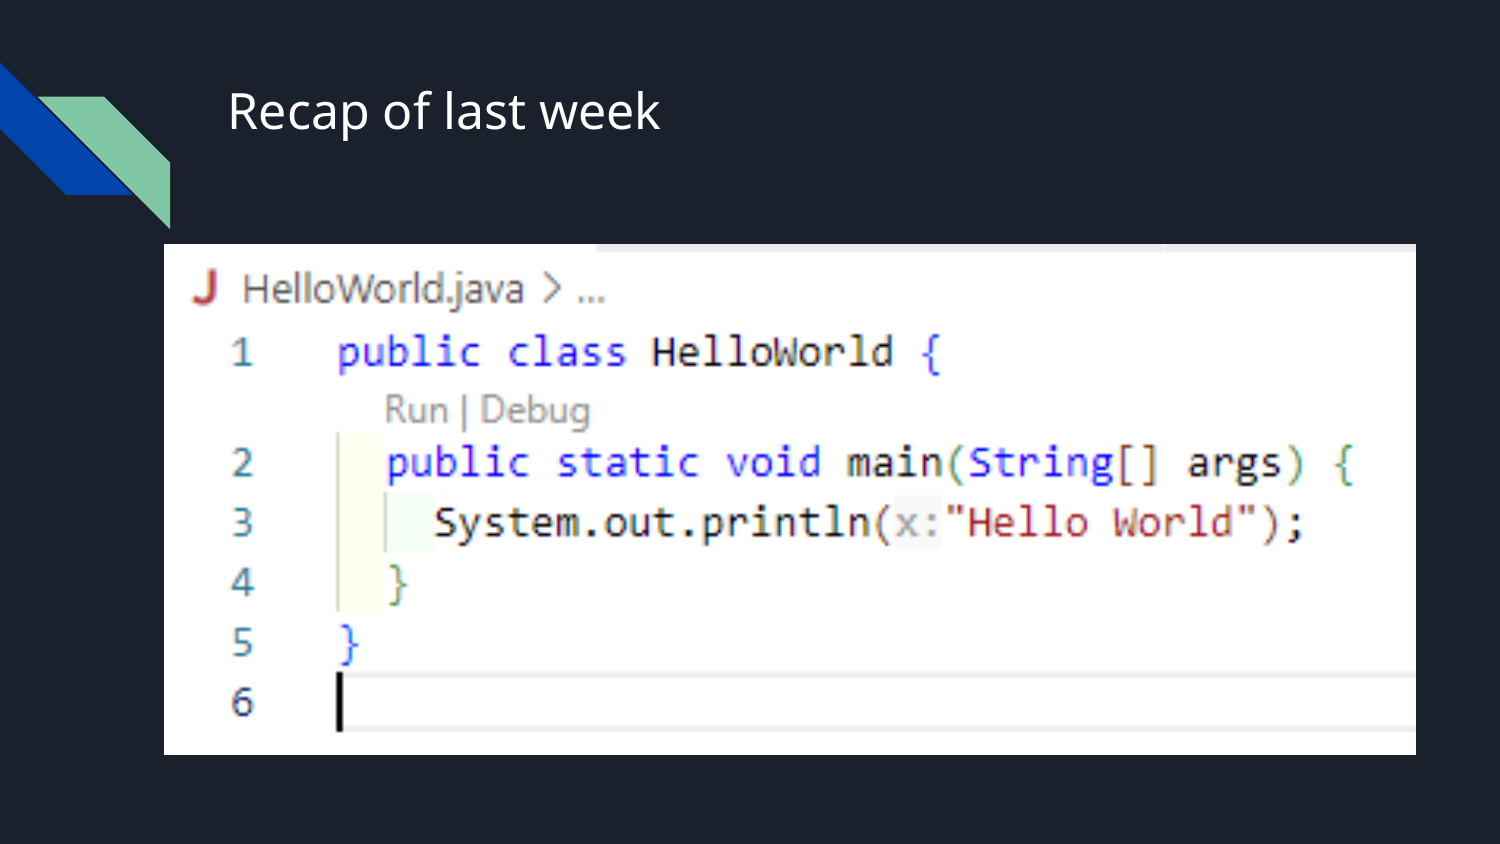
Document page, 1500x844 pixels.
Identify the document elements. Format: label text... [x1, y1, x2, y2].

title Recap of last week [212, 64, 1368, 215]
picture [164, 244, 1416, 755]
